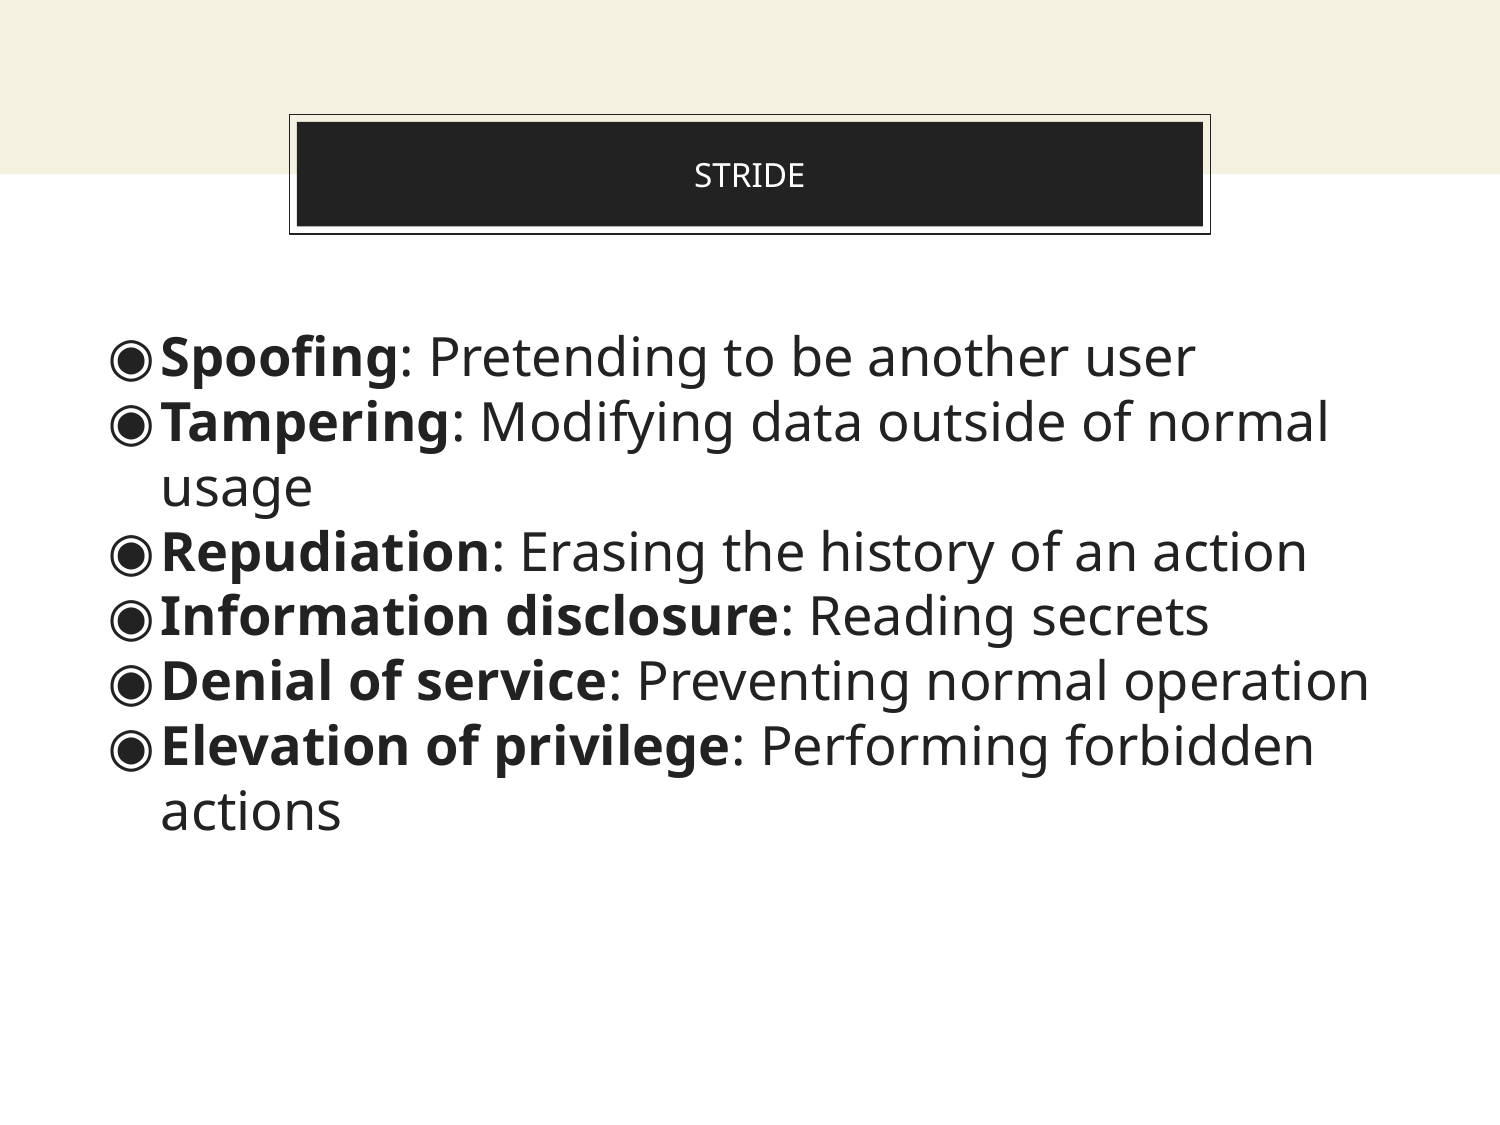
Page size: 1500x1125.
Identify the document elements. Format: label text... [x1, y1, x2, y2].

title STRIDE [296, 121, 1203, 227]
list Spoofing: Pretending to be another user Tampering: Modifying data outside of normal usage Repudiation: Erasing the history of an action Information disclosure: Reading secrets Denial of service: Preventing normal operation Elevation of privilege: Performing forbidden actions [75, 306, 1425, 1078]
